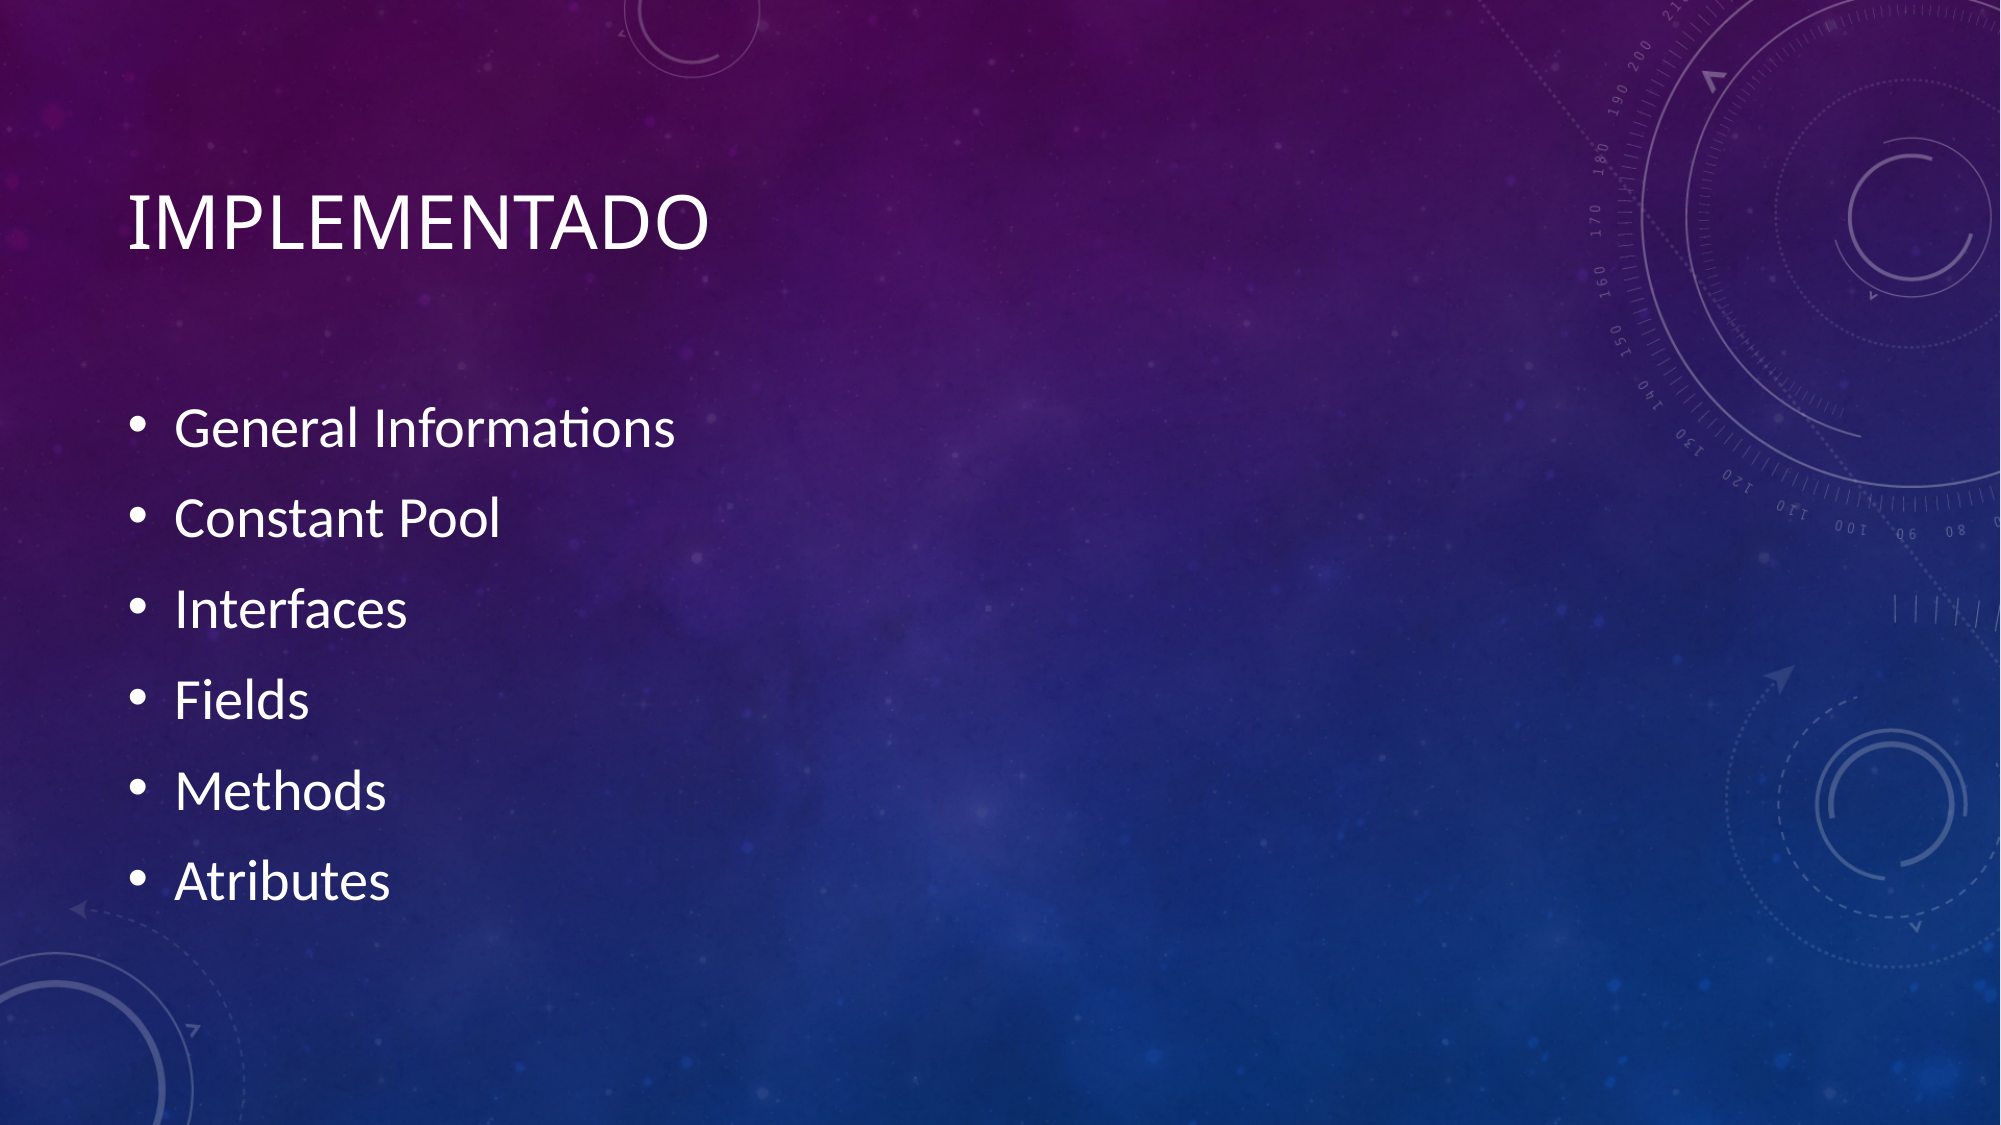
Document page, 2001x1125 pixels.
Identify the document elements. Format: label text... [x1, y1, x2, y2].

list General Informations Constant Pool Interfaces Fields Methods Atributes [112, 351, 1775, 950]
picture [0, 0, 2001, 1125]
title Implementado [112, 99, 1775, 339]
